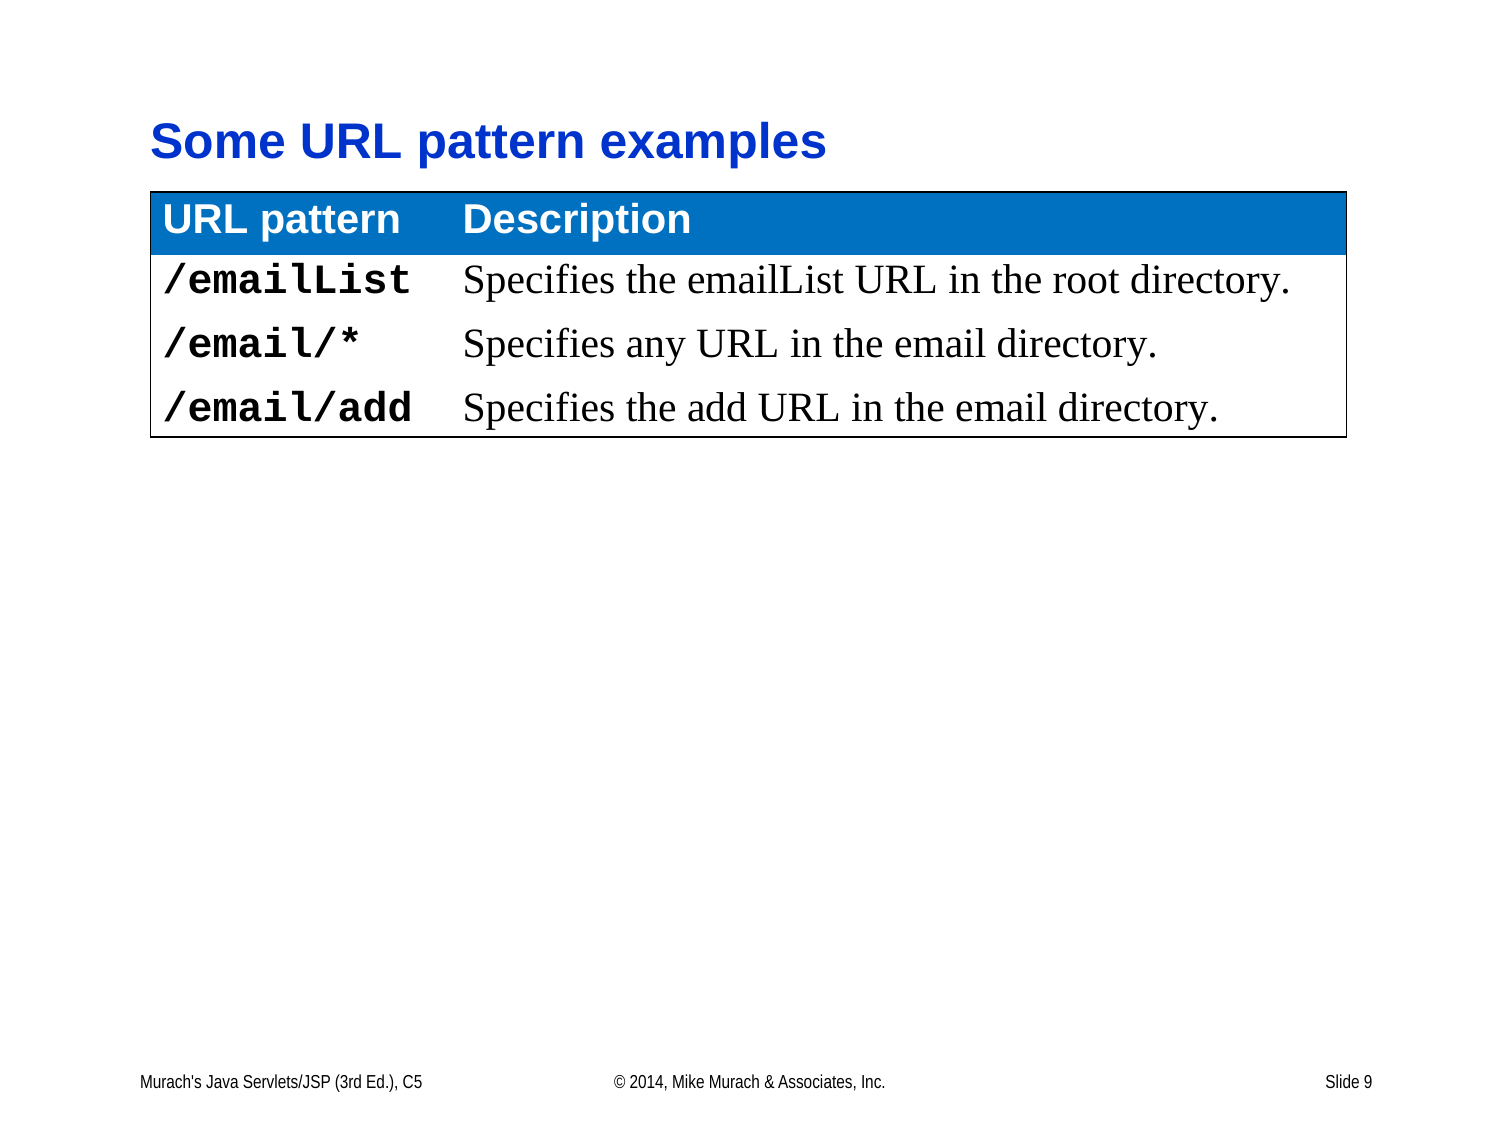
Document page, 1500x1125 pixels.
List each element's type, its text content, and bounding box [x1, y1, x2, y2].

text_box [149, 178, 1361, 451]
footer © 2014, Mike Murach & Associates, Inc. [474, 1025, 1025, 1100]
slide_number Murach's Java Servlets/JSP (3rd Ed.), C5 [125, 1025, 450, 1100]
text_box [149, 112, 1348, 178]
slide_number Slide 9 [1074, 1025, 1388, 1100]
